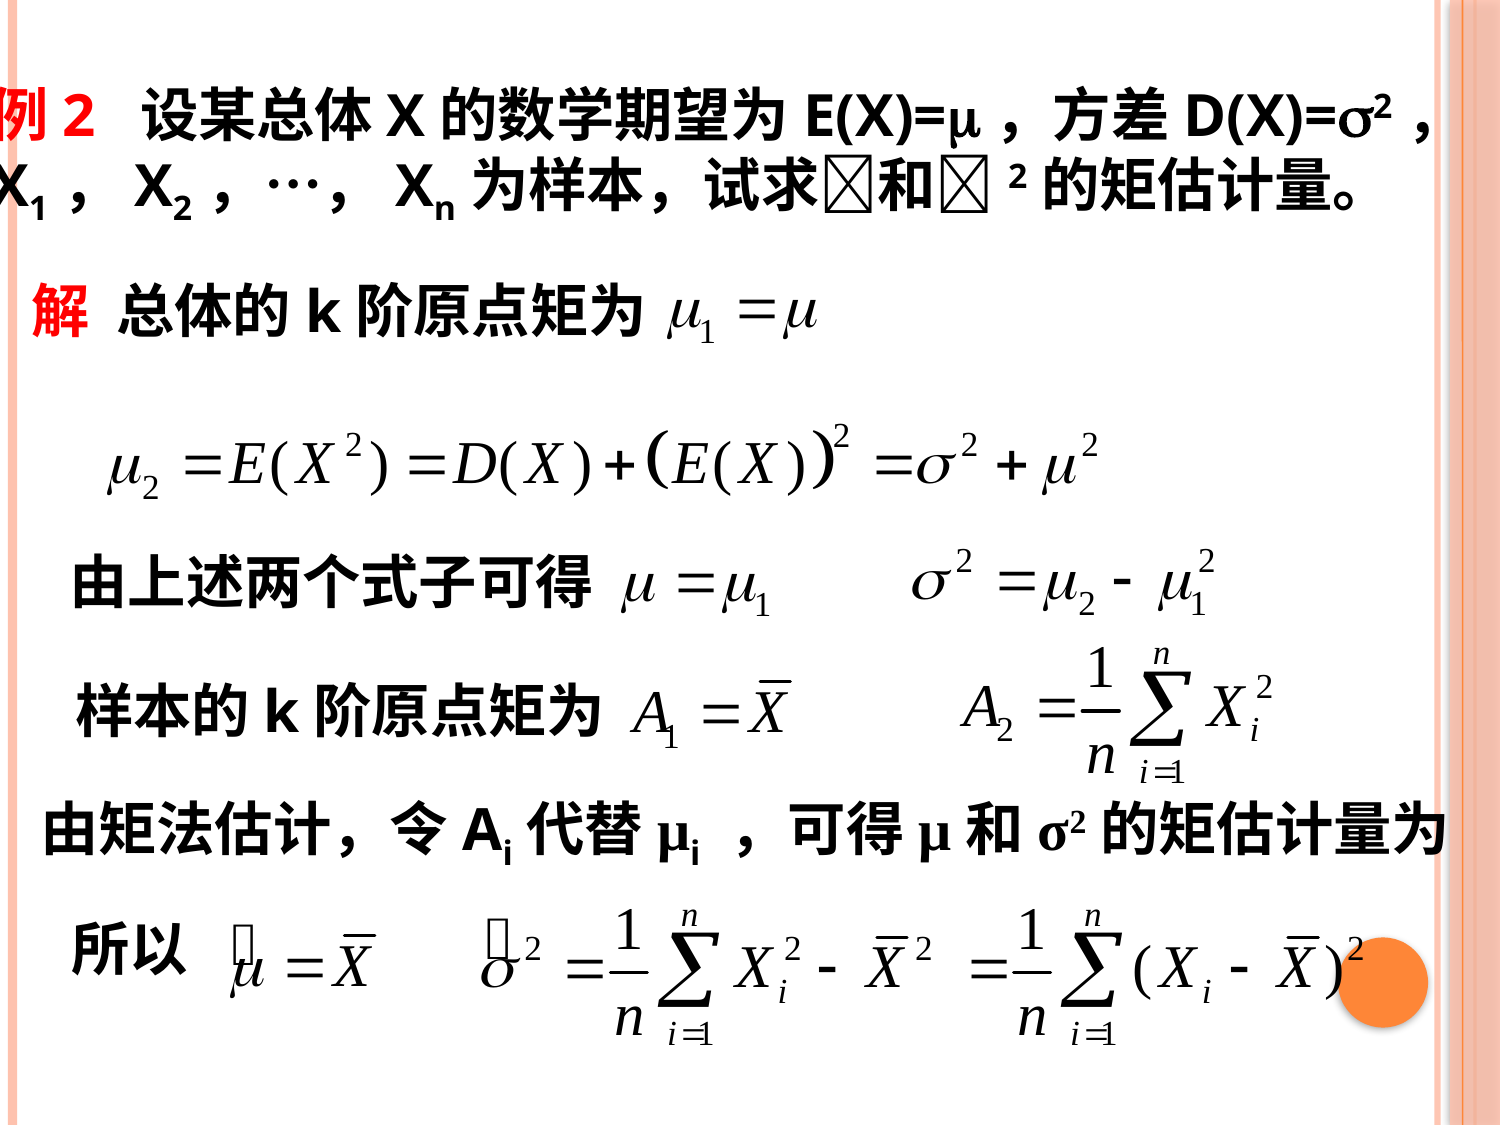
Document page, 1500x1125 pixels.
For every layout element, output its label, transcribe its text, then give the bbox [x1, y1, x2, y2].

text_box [471, 886, 944, 1059]
text_box 解 总体的k阶原点矩为 [16, 267, 652, 352]
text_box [608, 539, 782, 632]
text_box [654, 266, 834, 359]
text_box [949, 624, 1290, 798]
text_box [902, 533, 1228, 631]
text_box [217, 909, 392, 1012]
text_box 由矩法估计，令Ai代替μi ，可得μ和σ2的矩估计量为 [25, 785, 1478, 880]
text_box 例2 设某总体X的数学期望为E(X)=，方差D(X)=2， X1，X2，…，Xn为样本，试求和2的矩估计量。 [0, 70, 1493, 235]
text_box 样本的k阶原点矩为 [60, 666, 616, 752]
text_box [955, 886, 1377, 1059]
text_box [94, 407, 1113, 520]
text_box 由上述两个式子可得 [54, 537, 610, 623]
text_box 所以 [57, 905, 230, 990]
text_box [619, 666, 808, 764]
